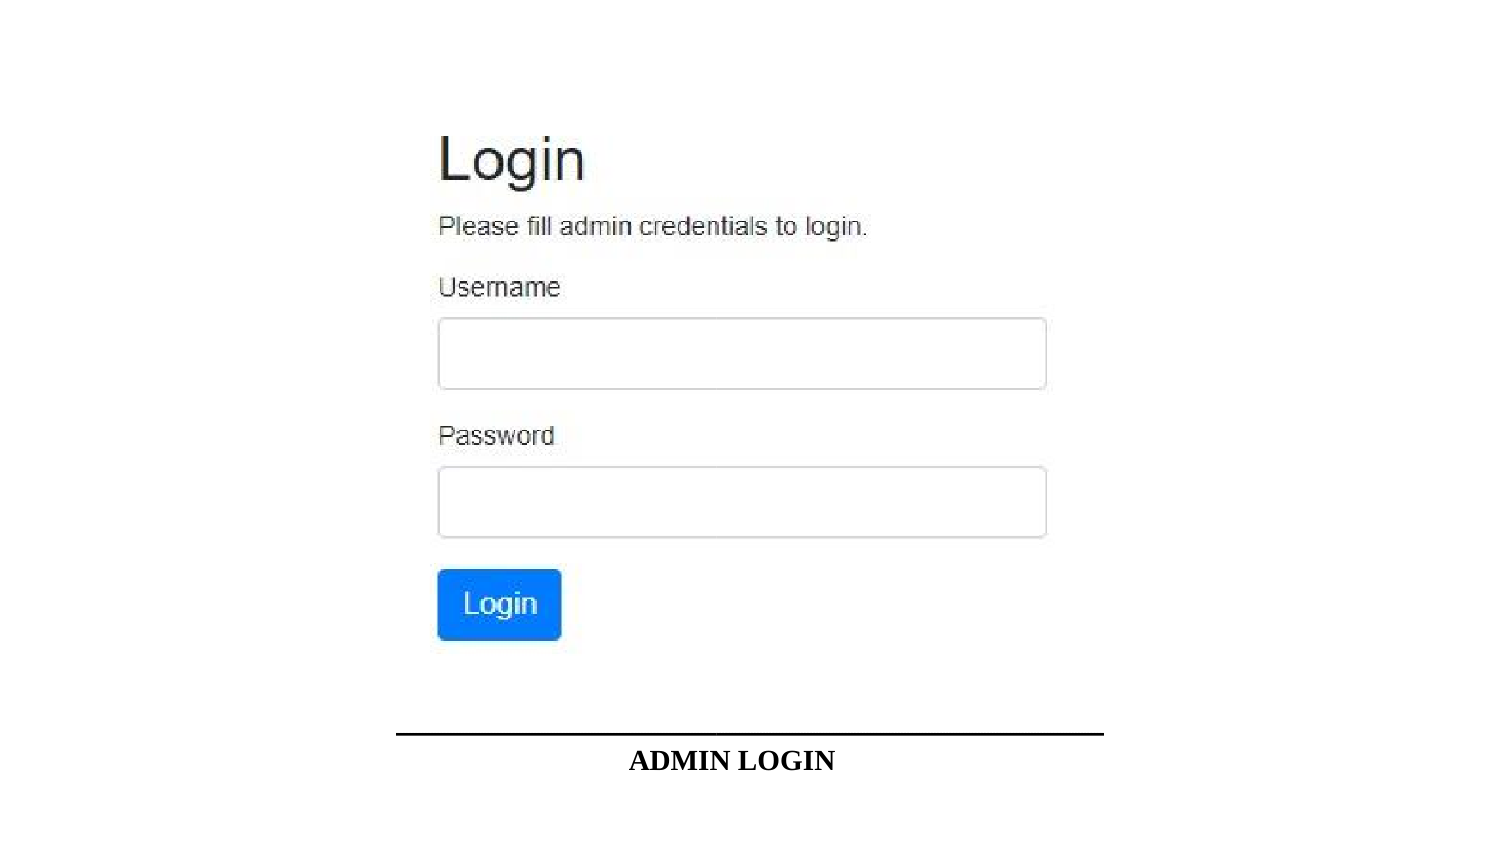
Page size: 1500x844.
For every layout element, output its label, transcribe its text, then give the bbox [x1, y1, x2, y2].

text_box ADMIN LOGIN [613, 744, 851, 784]
picture [396, 107, 1104, 736]
